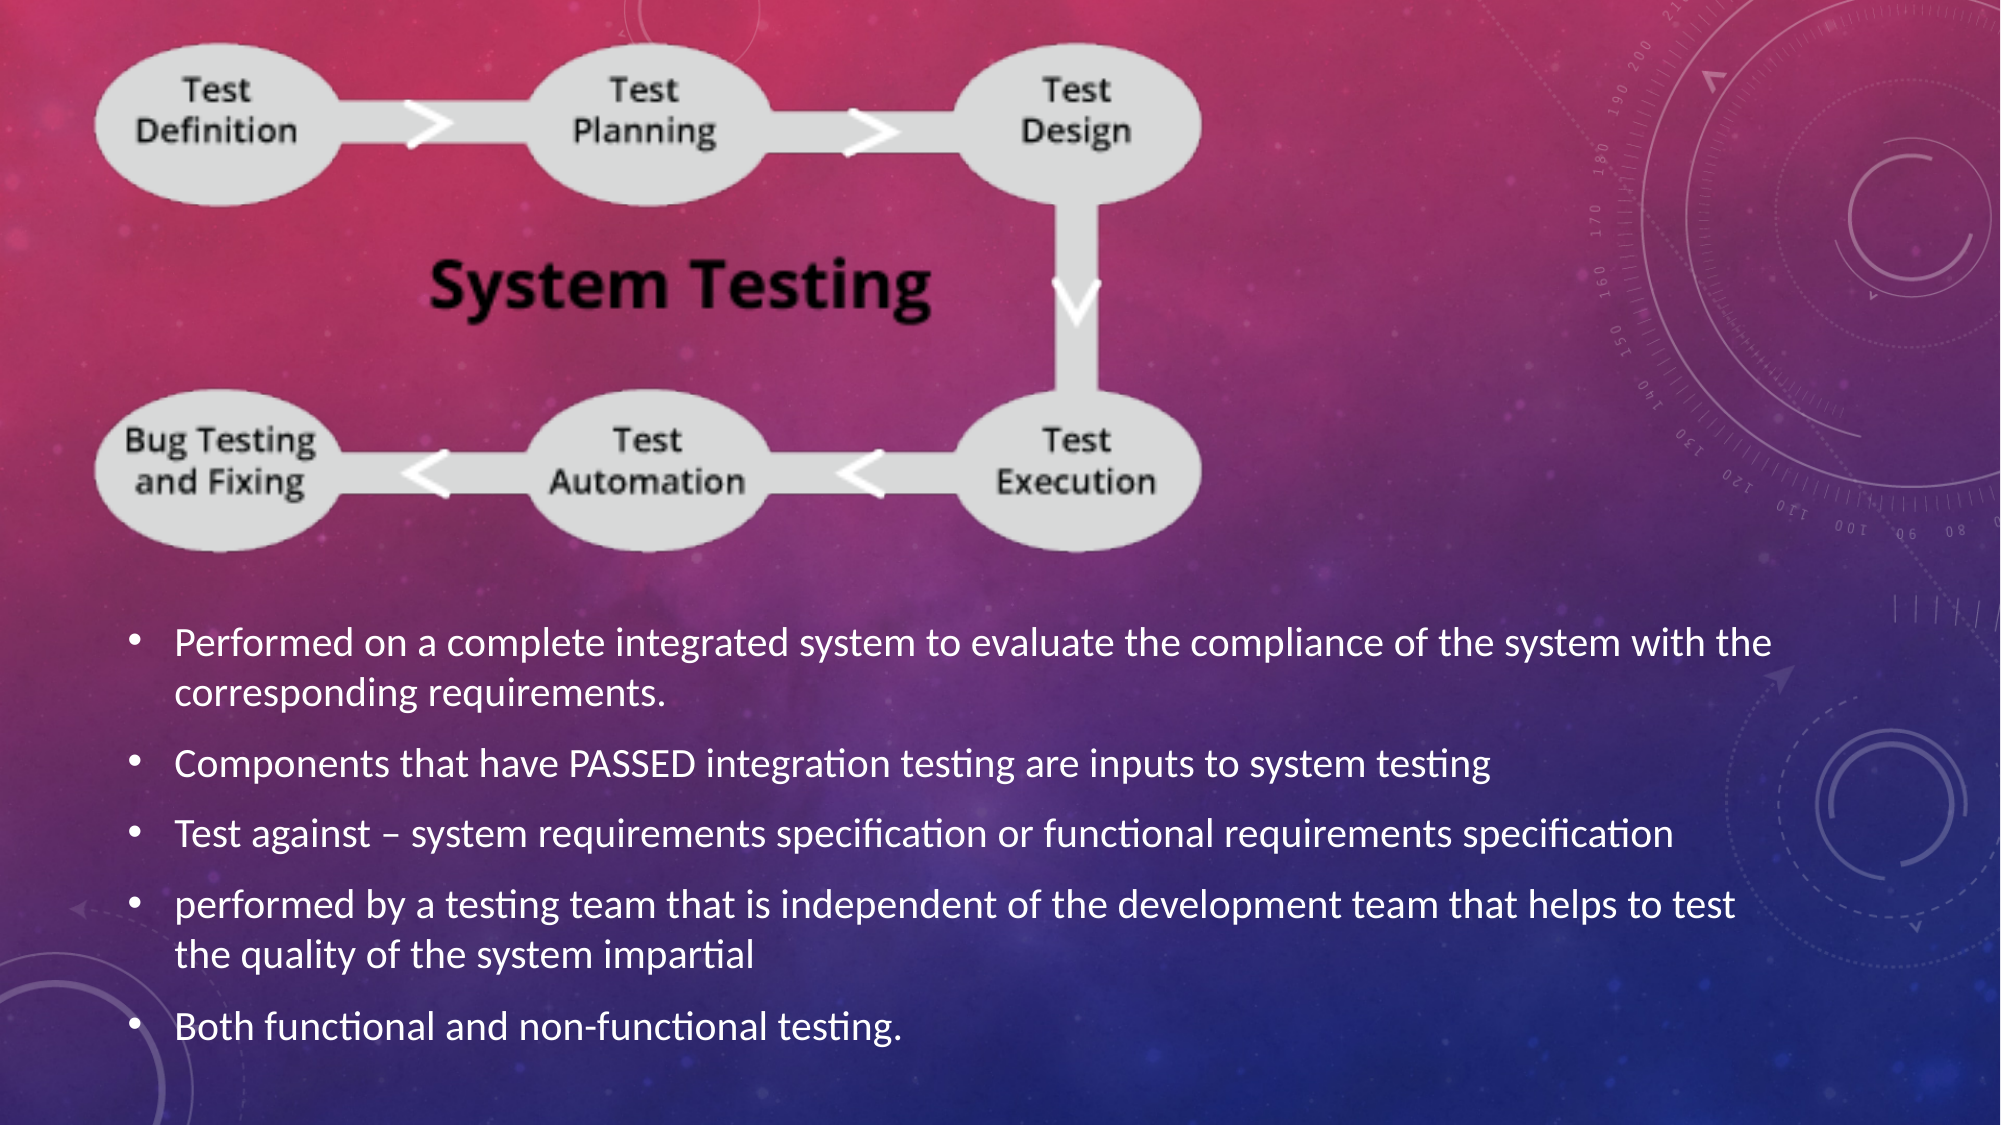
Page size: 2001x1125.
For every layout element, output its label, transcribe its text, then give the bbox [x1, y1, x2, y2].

picture [0, 0, 2001, 1125]
list Performed on a complete integrated system to evaluate the compliance of the system with the corresponding requirements. Components that have PASSED integration testing are inputs to system testing Test against – system requirements specification or functional requirements specification performed by a testing team that is independent of the development team that helps to test the quality of the system impartial Both functional and non-functional testing. [112, 562, 1799, 1100]
